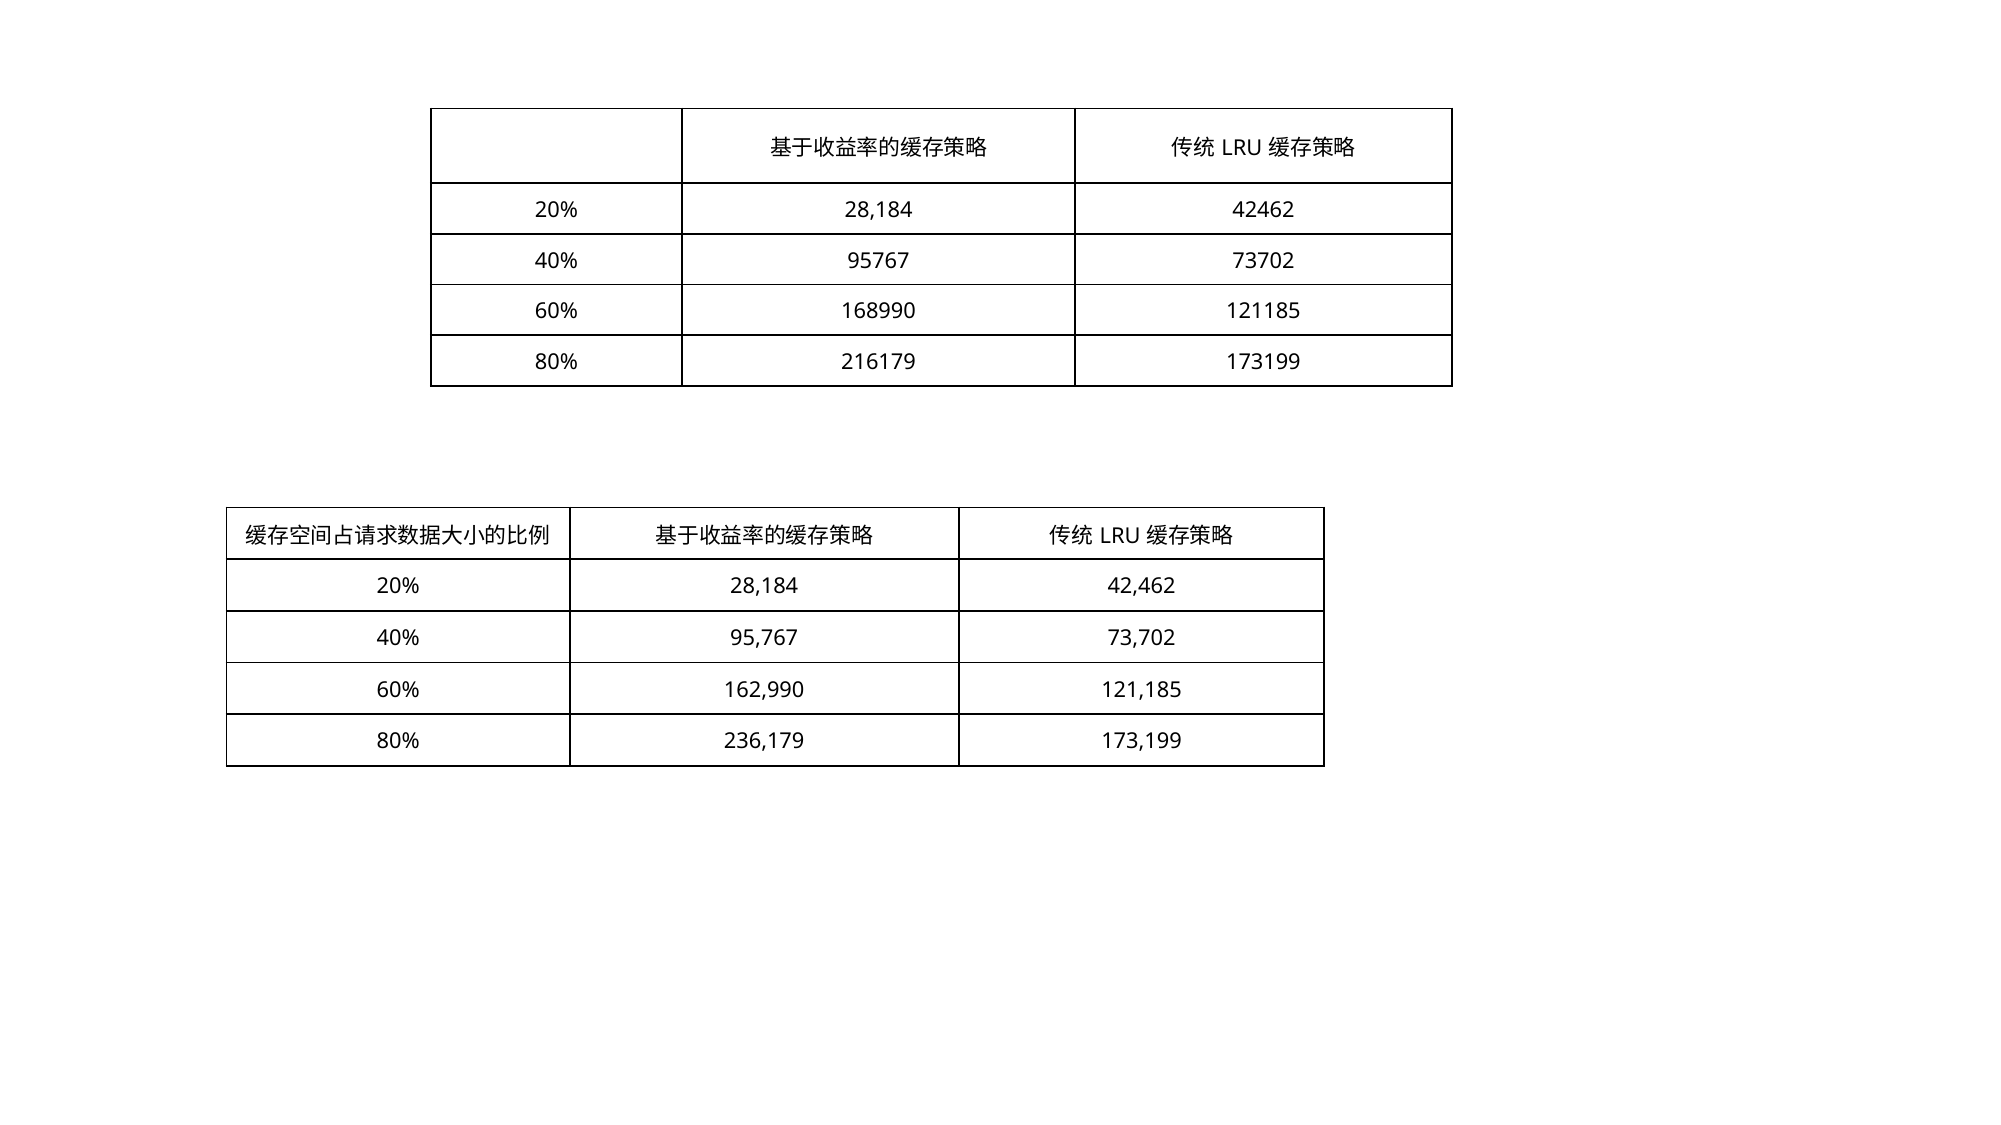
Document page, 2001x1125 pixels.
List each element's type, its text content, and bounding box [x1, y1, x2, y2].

table_cell 60% [227, 663, 569, 713]
table_cell 173199 [1076, 336, 1451, 385]
table_cell 20% [227, 560, 569, 610]
table_cell 40% [432, 235, 681, 284]
table_cell 28,184 [683, 184, 1074, 233]
table_header 基于收益率的缓存策略 [571, 508, 958, 558]
table_cell 28,184 [571, 560, 958, 610]
table_header 传统LRU缓存策略 [960, 508, 1323, 558]
table_header 基于收益率的缓存策略 [683, 109, 1074, 182]
table_cell 95,767 [571, 612, 958, 662]
table_cell 42462 [1076, 184, 1451, 233]
table_cell 168990 [683, 285, 1074, 334]
table_cell 42,462 [960, 560, 1323, 610]
table_cell 80% [227, 715, 569, 765]
table_cell 73,702 [960, 612, 1323, 662]
table_cell 236,179 [571, 715, 958, 765]
table_cell 95767 [683, 235, 1074, 284]
table_header 缓存空间占请求数据大小的比例 [227, 508, 569, 558]
table_cell 40% [227, 612, 569, 662]
table_cell 162,990 [571, 663, 958, 713]
table_cell 73702 [1076, 235, 1451, 284]
table_cell 60% [432, 285, 681, 334]
table_cell 173,199 [960, 715, 1323, 765]
table_cell 20% [432, 184, 681, 233]
table_cell 121,185 [960, 663, 1323, 713]
table_header [432, 109, 681, 182]
table_cell 80% [432, 336, 681, 385]
table_cell 121185 [1076, 285, 1451, 334]
table_header 传统LRU缓存策略 [1076, 109, 1451, 182]
table_cell 216179 [683, 336, 1074, 385]
